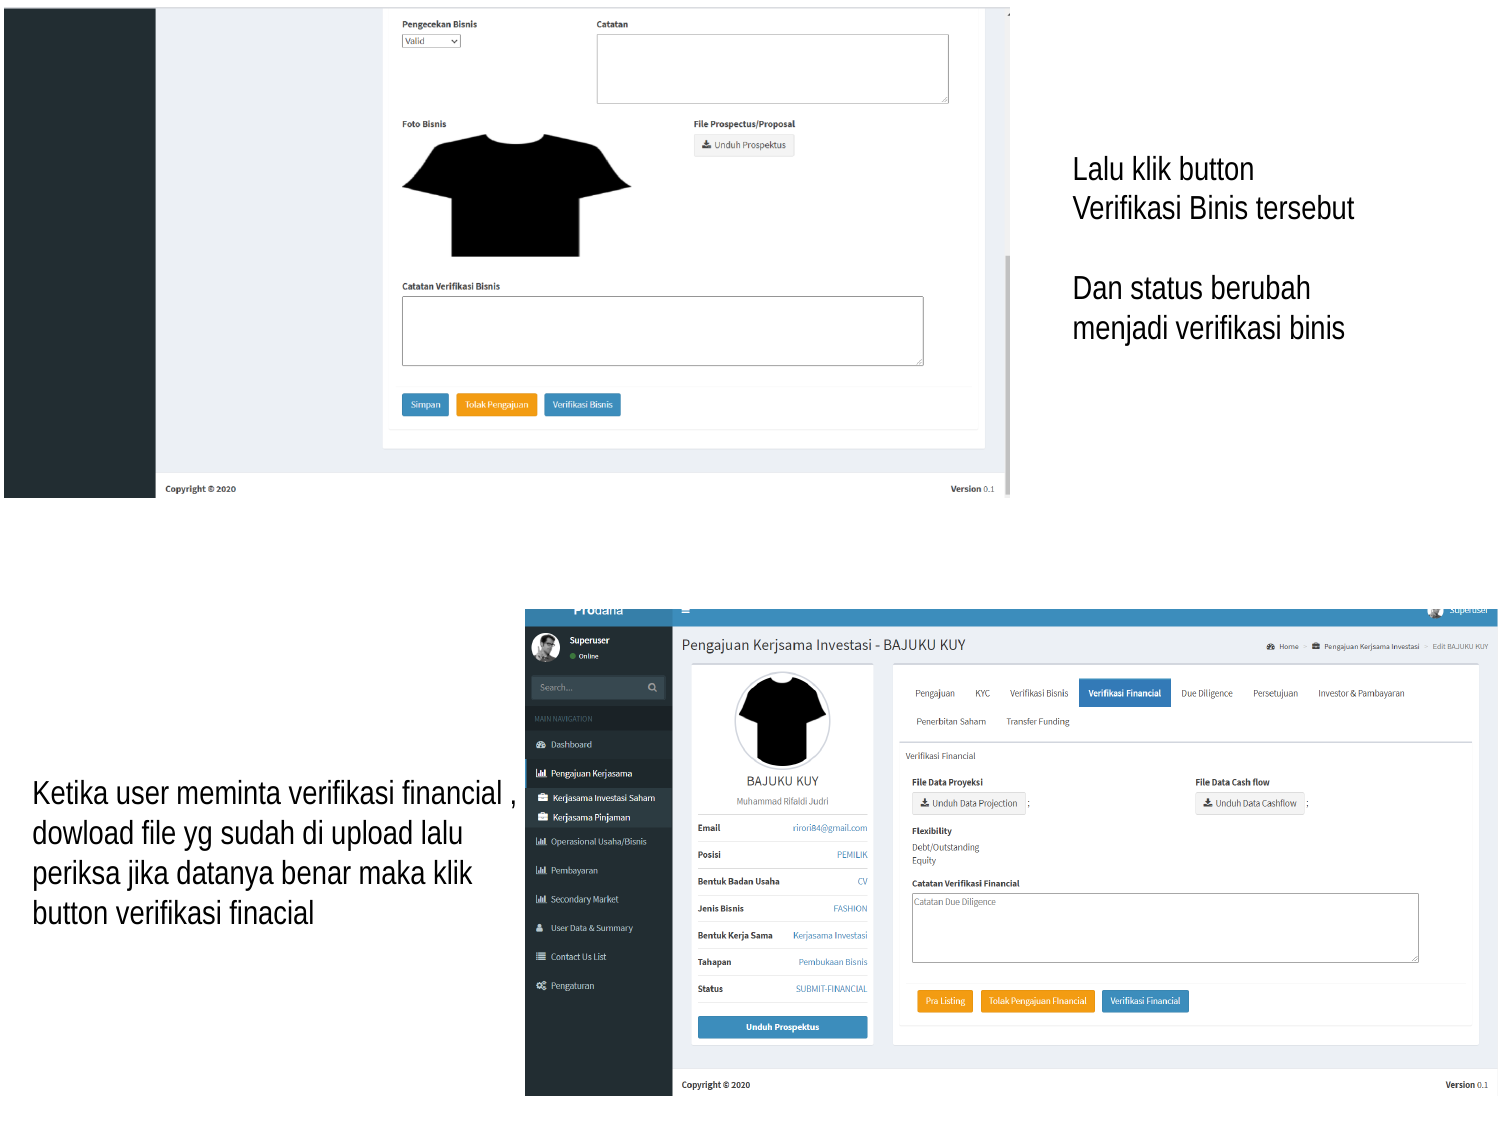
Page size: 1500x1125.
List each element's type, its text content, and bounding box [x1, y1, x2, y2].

text_box Lalu klik button Verifikasi Binis tersebut Dan status berubah menjadi verifikasi binis [1058, 139, 1377, 354]
picture [525, 609, 1498, 1096]
text_box Ketika user meminta verifikasi financial , dowload file yg sudah di upload lalu periksa jika datanya benar maka klik button verifikasi finacial [17, 764, 520, 939]
picture [3, 6, 1011, 498]
